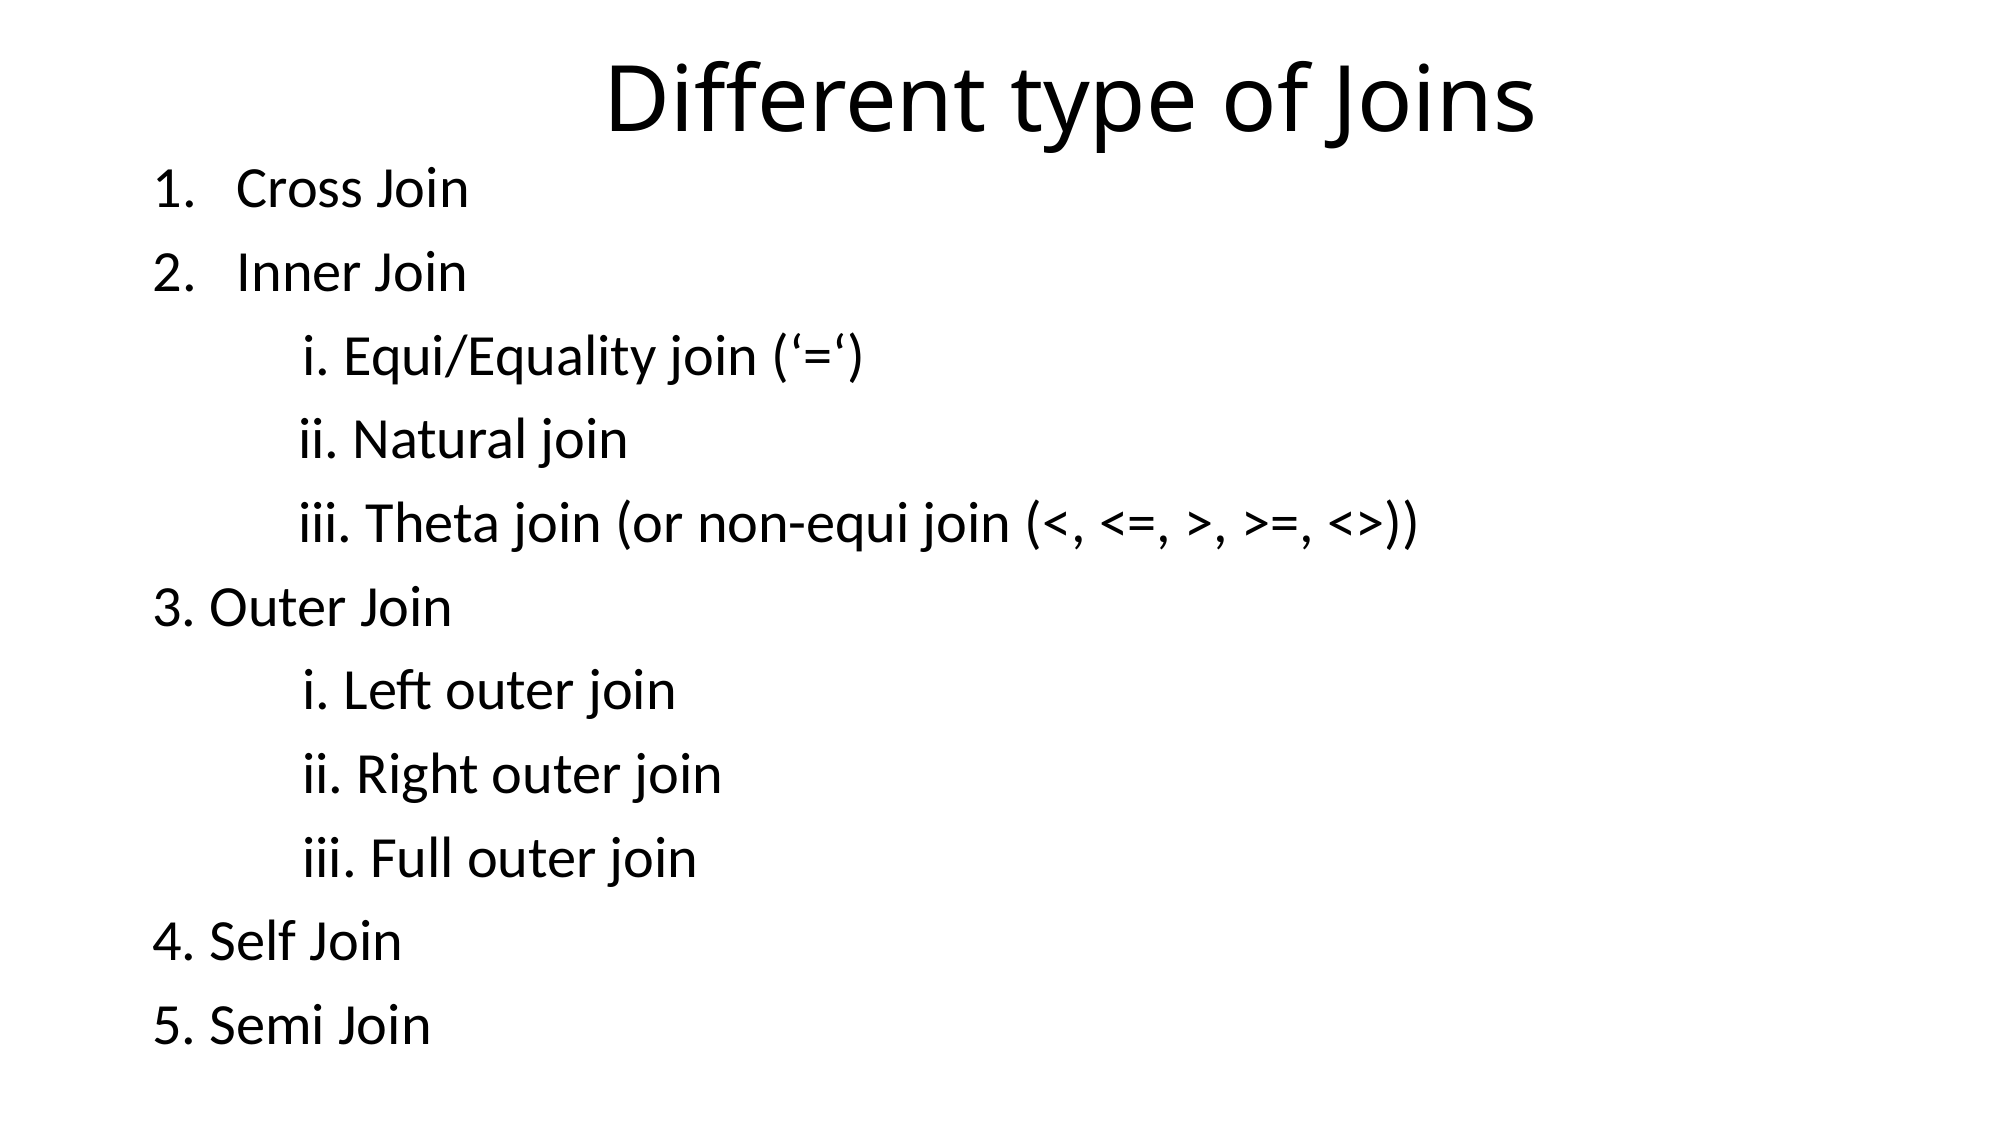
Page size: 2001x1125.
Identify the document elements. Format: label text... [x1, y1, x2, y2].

title Different type of Joins [137, 21, 1863, 149]
list Cross Join Inner Join i. Equi/Equality join (‘=‘) ii. Natural join iii. Theta join (or non-equi join (<, <=, >, >=, <>)) 3. Outer Join i. Left outer join ii. Right outer join iii. Full outer join 4. Self Join 5. Semi Join [137, 149, 1863, 1104]
